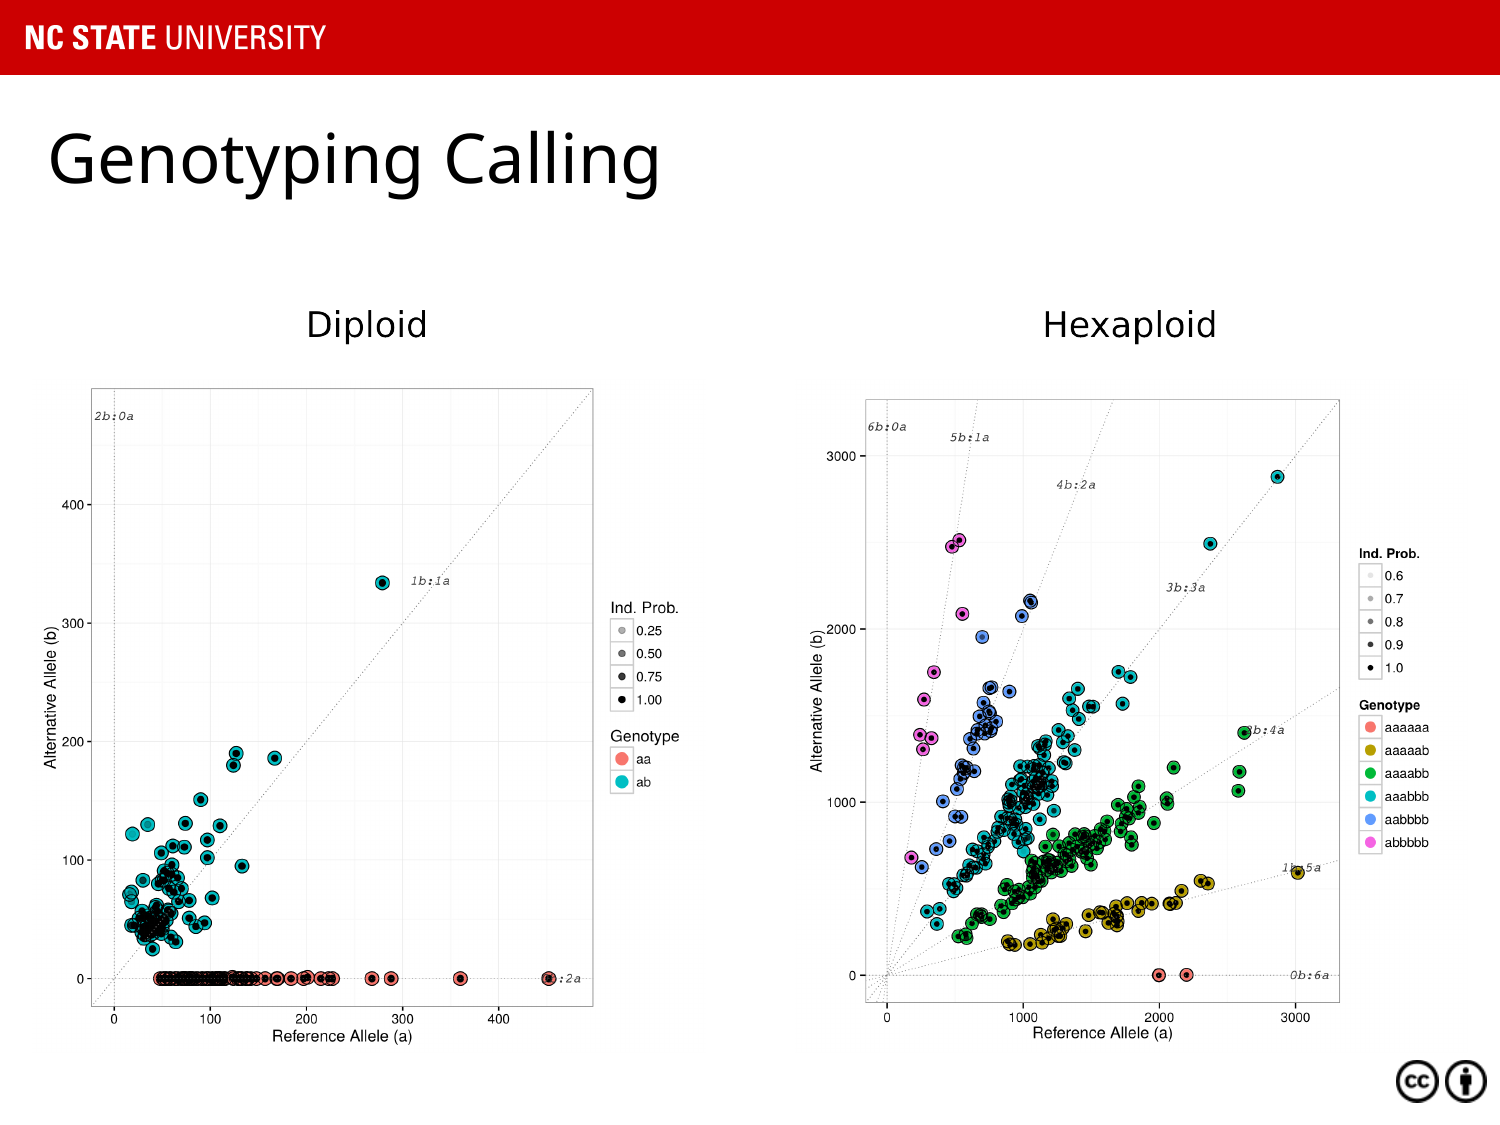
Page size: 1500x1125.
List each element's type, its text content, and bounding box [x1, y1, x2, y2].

picture [1396, 1060, 1439, 1103]
picture [32, 310, 1468, 1053]
picture [1445, 1060, 1487, 1103]
picture [0, 0, 1500, 75]
title Genotyping Calling [32, 93, 1327, 310]
